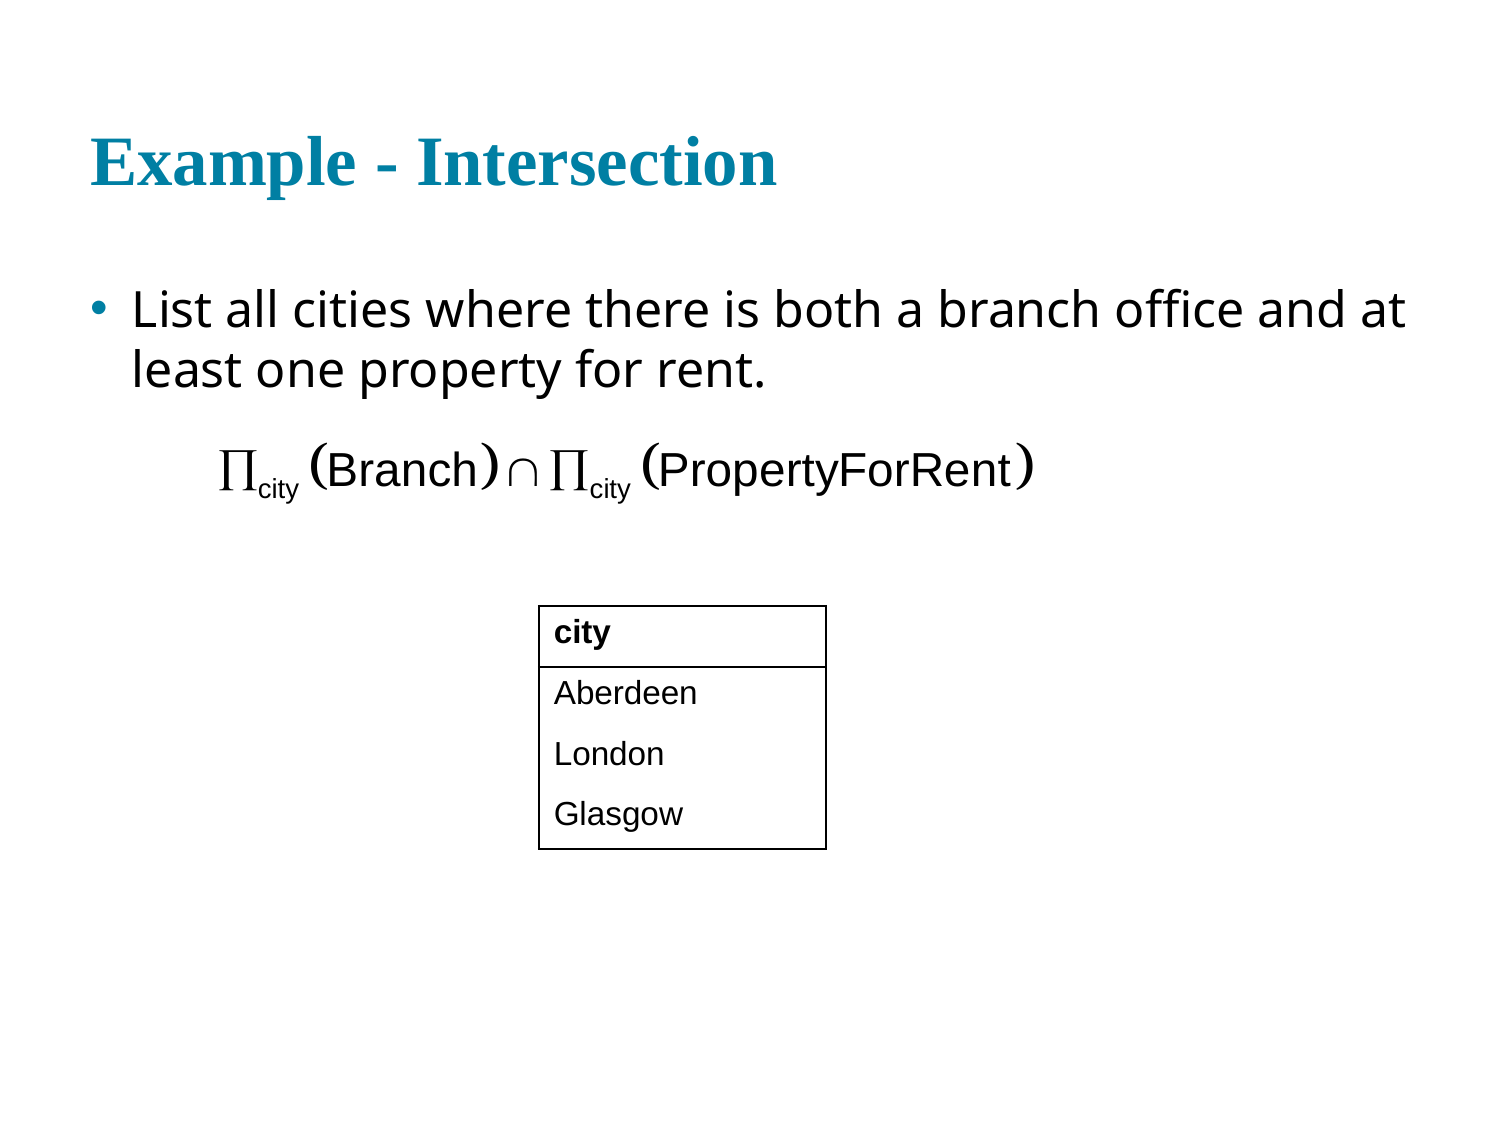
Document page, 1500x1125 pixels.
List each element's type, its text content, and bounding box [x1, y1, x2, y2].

table_header city [540, 607, 825, 666]
table_cell Aberdeen [540, 668, 825, 727]
title Example - Intersection [75, 0, 1425, 216]
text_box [210, 434, 1039, 515]
list List all cities where there is both a branch office and at least one property for rent. [75, 262, 1425, 931]
table_cell London [540, 727, 825, 788]
table_cell Glasgow [540, 788, 825, 848]
